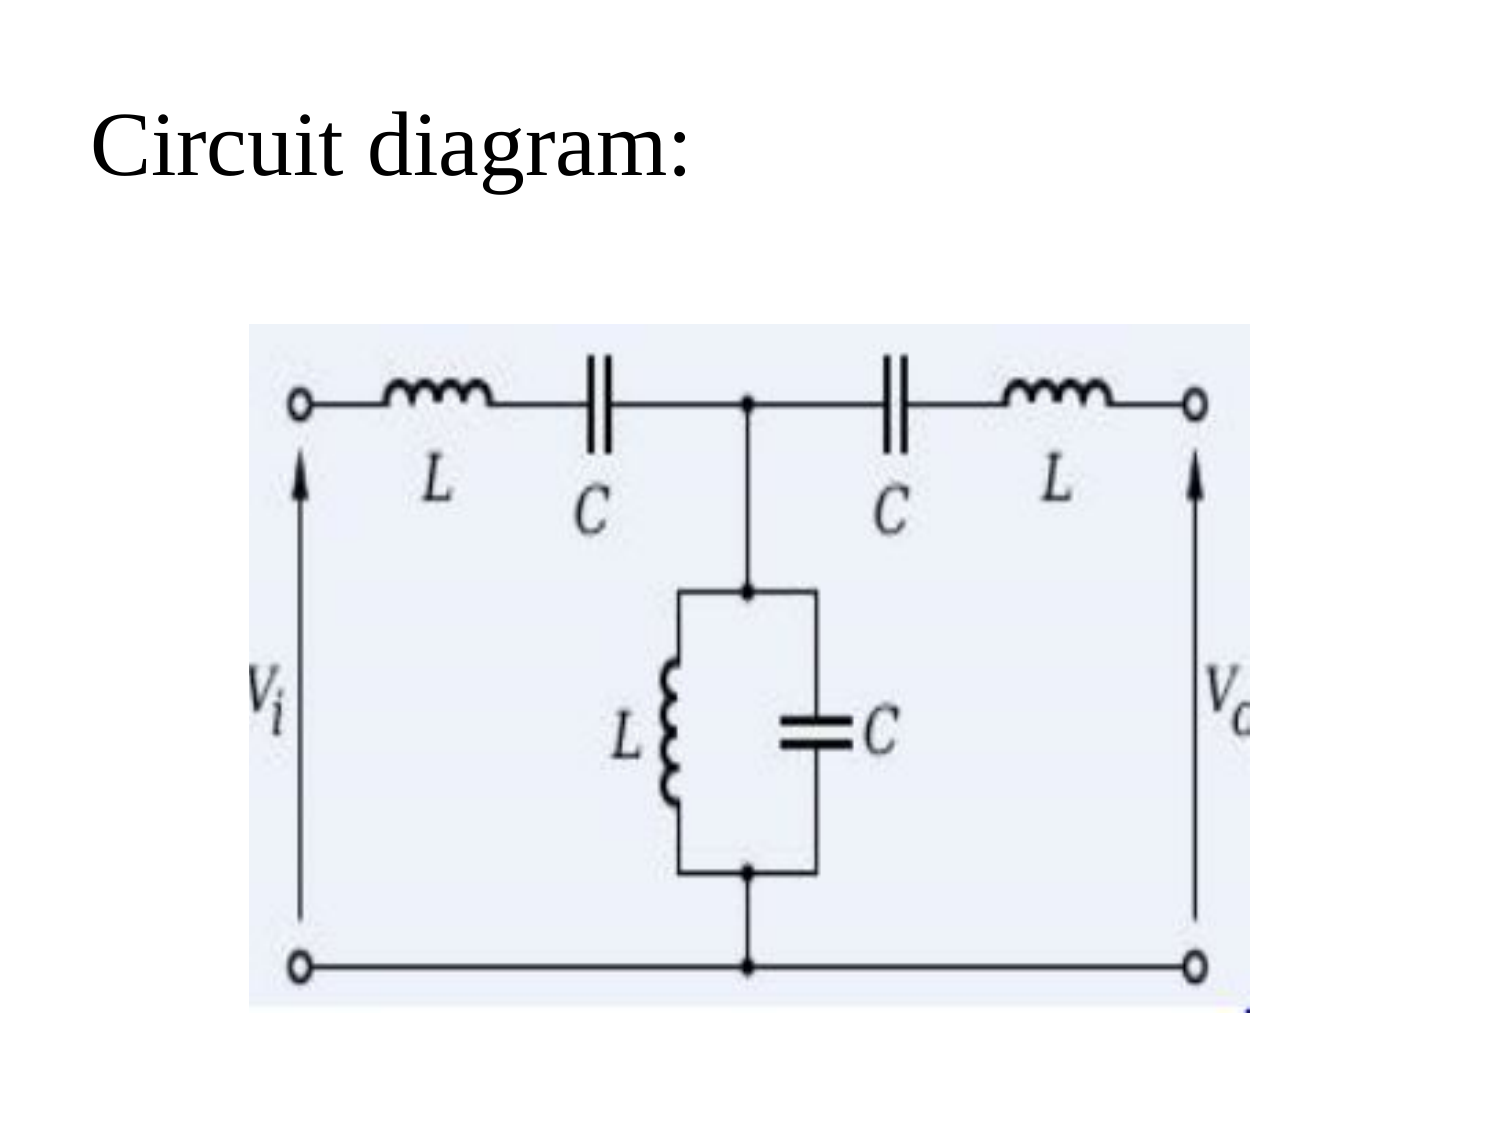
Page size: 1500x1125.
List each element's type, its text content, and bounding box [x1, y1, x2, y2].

title Circuit diagram: [75, 45, 1425, 233]
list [249, 324, 1251, 1013]
